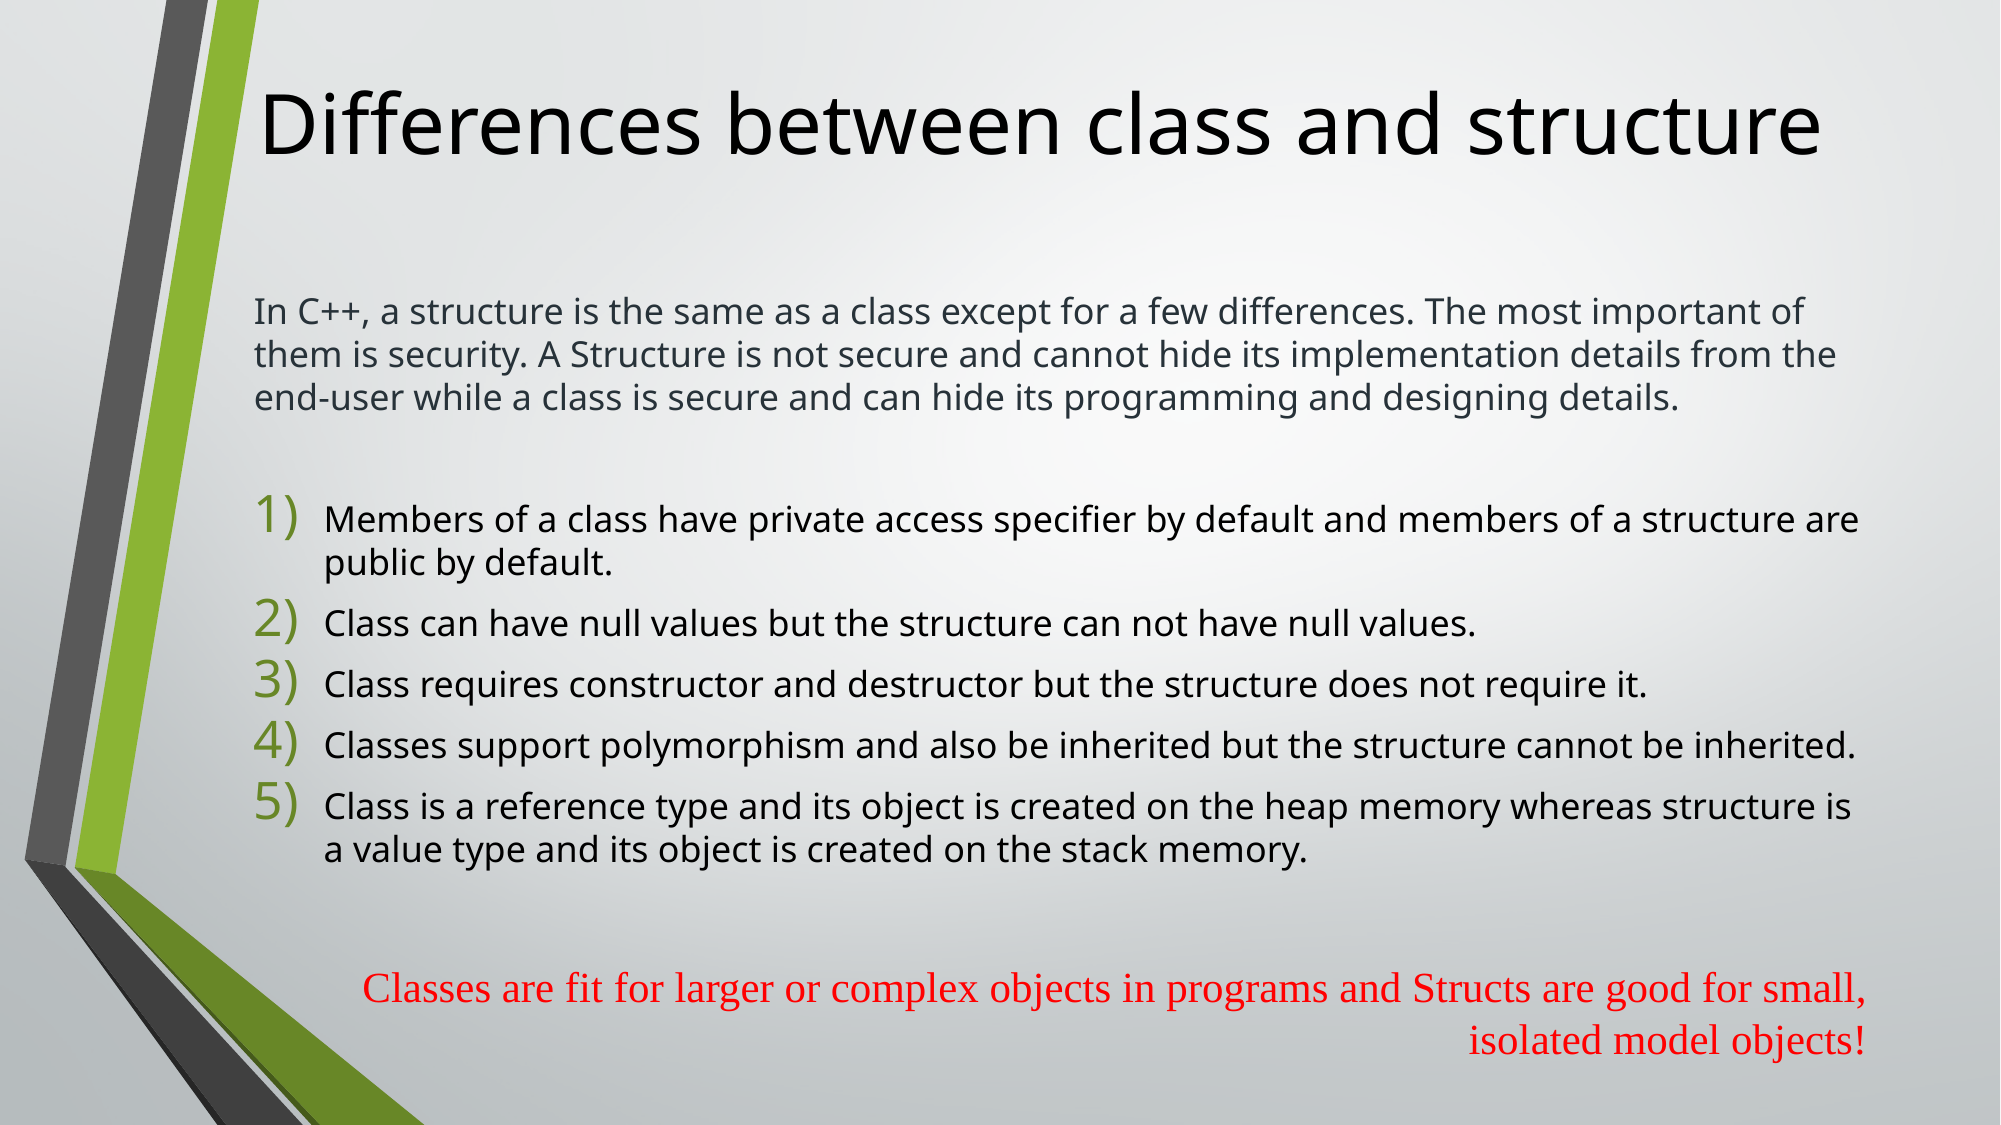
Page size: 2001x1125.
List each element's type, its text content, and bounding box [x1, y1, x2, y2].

title Differences between class and structure [220, 21, 1864, 221]
list In C++, a structure is the same as a class except for a few differences. The most important of them is security. A Structure is not secure and cannot hide its implementation details from the end-user while a class is secure and can hide its programming and designing details. Members of a class have private access specifier by default and members of a structure are public by default. Class can have null values but the structure can not have null values. Class requires constructor and destructor but the structure does not require it. Classes support polymorphism and also be inherited but the structure cannot be inherited. Class is a reference type and its object is created on the heap memory whereas structure is a value type and its object is created on the stack memory. Classes are fit for larger or complex objects in programs and Structs are good for small, isolated model objects! [238, 220, 1883, 1104]
